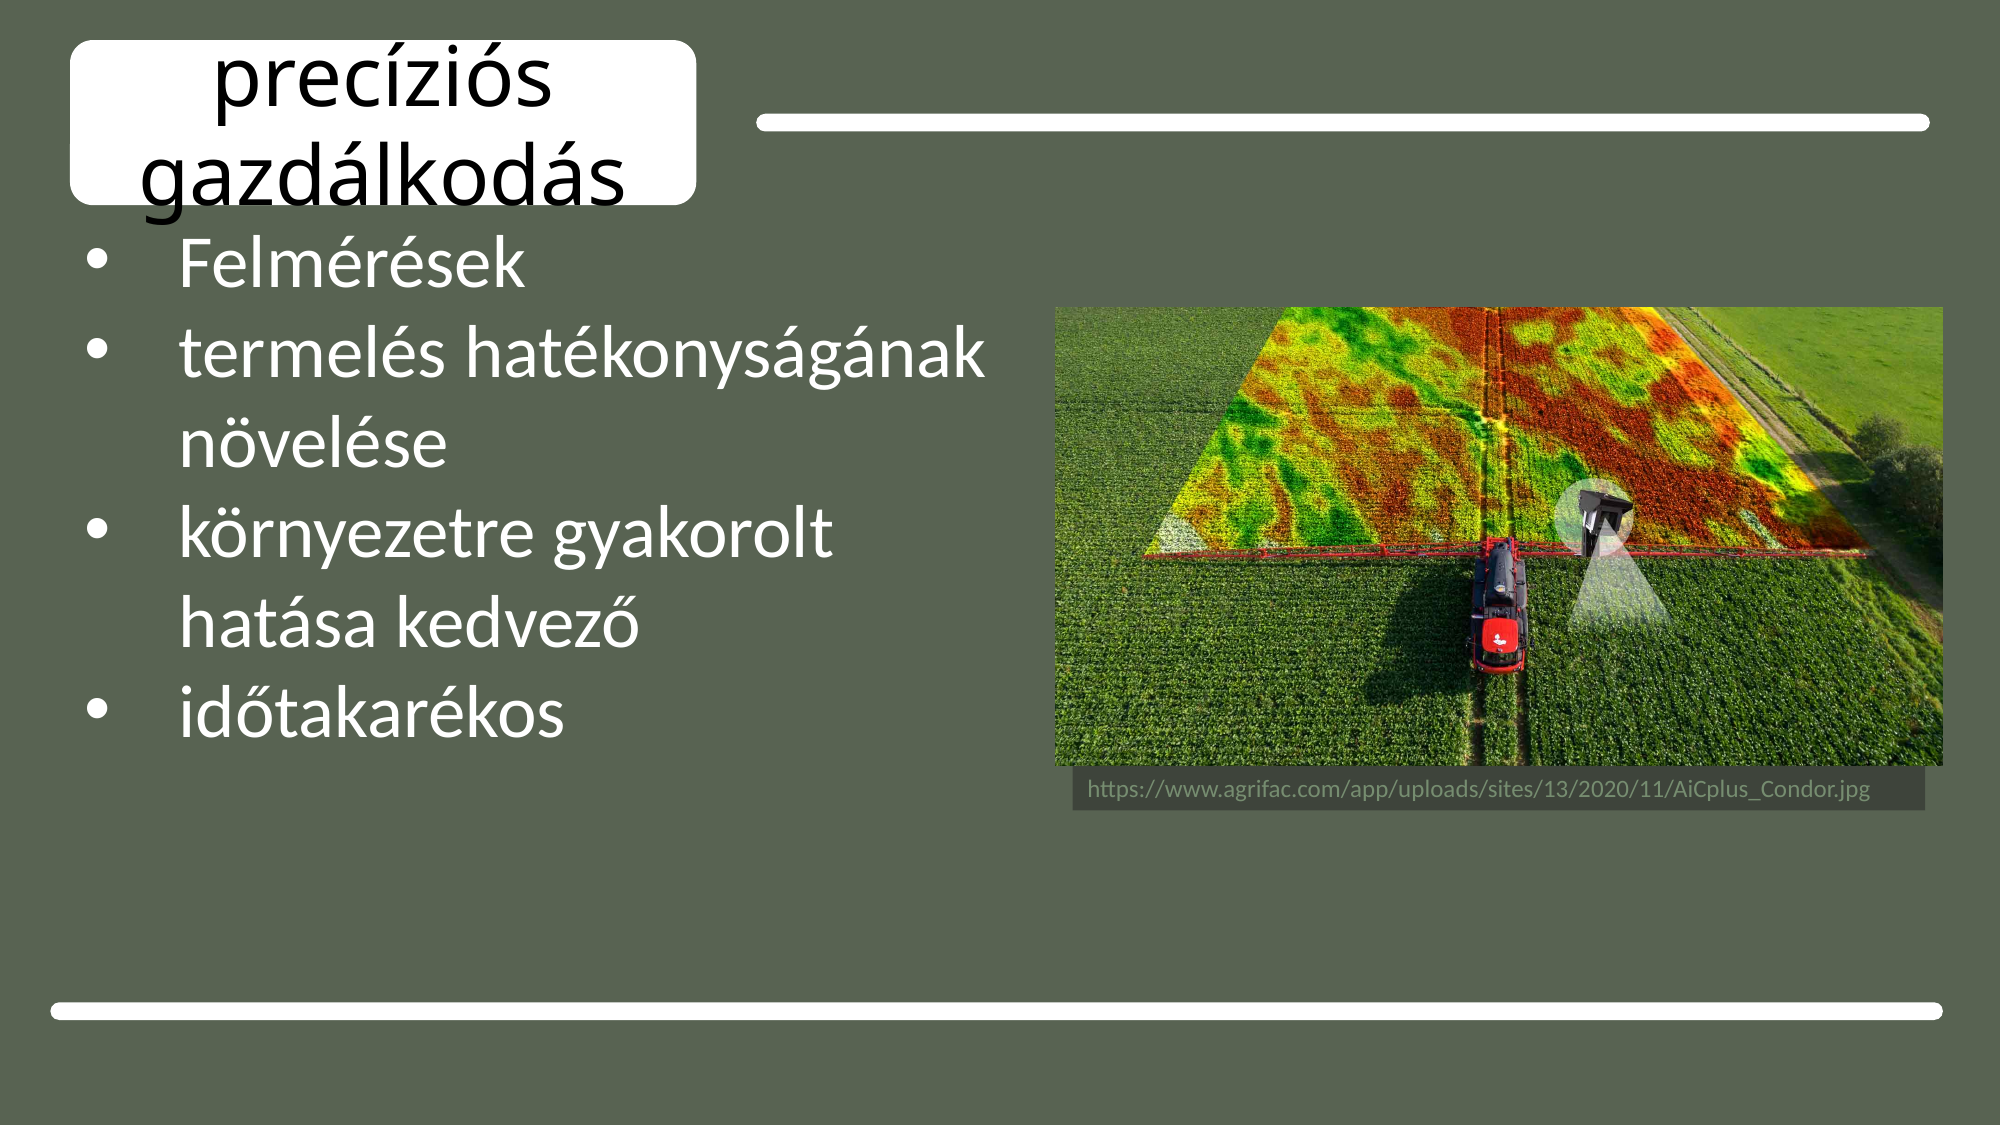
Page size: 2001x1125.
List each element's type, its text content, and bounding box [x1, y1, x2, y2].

text_box precíziós gazdálkodás [68, 39, 698, 205]
picture [1054, 307, 1943, 766]
text_box [755, 112, 1931, 133]
text_box Felmérések termelés hatékonyságának növelése környezetre gyakorolt hatása kedvező időtakarékos [70, 205, 1055, 760]
text_box https://www.agrifac.com/app/uploads/sites/13/2020/11/AiCplus_Condor.jpg [1072, 766, 1926, 811]
text_box [49, 1001, 1944, 1022]
